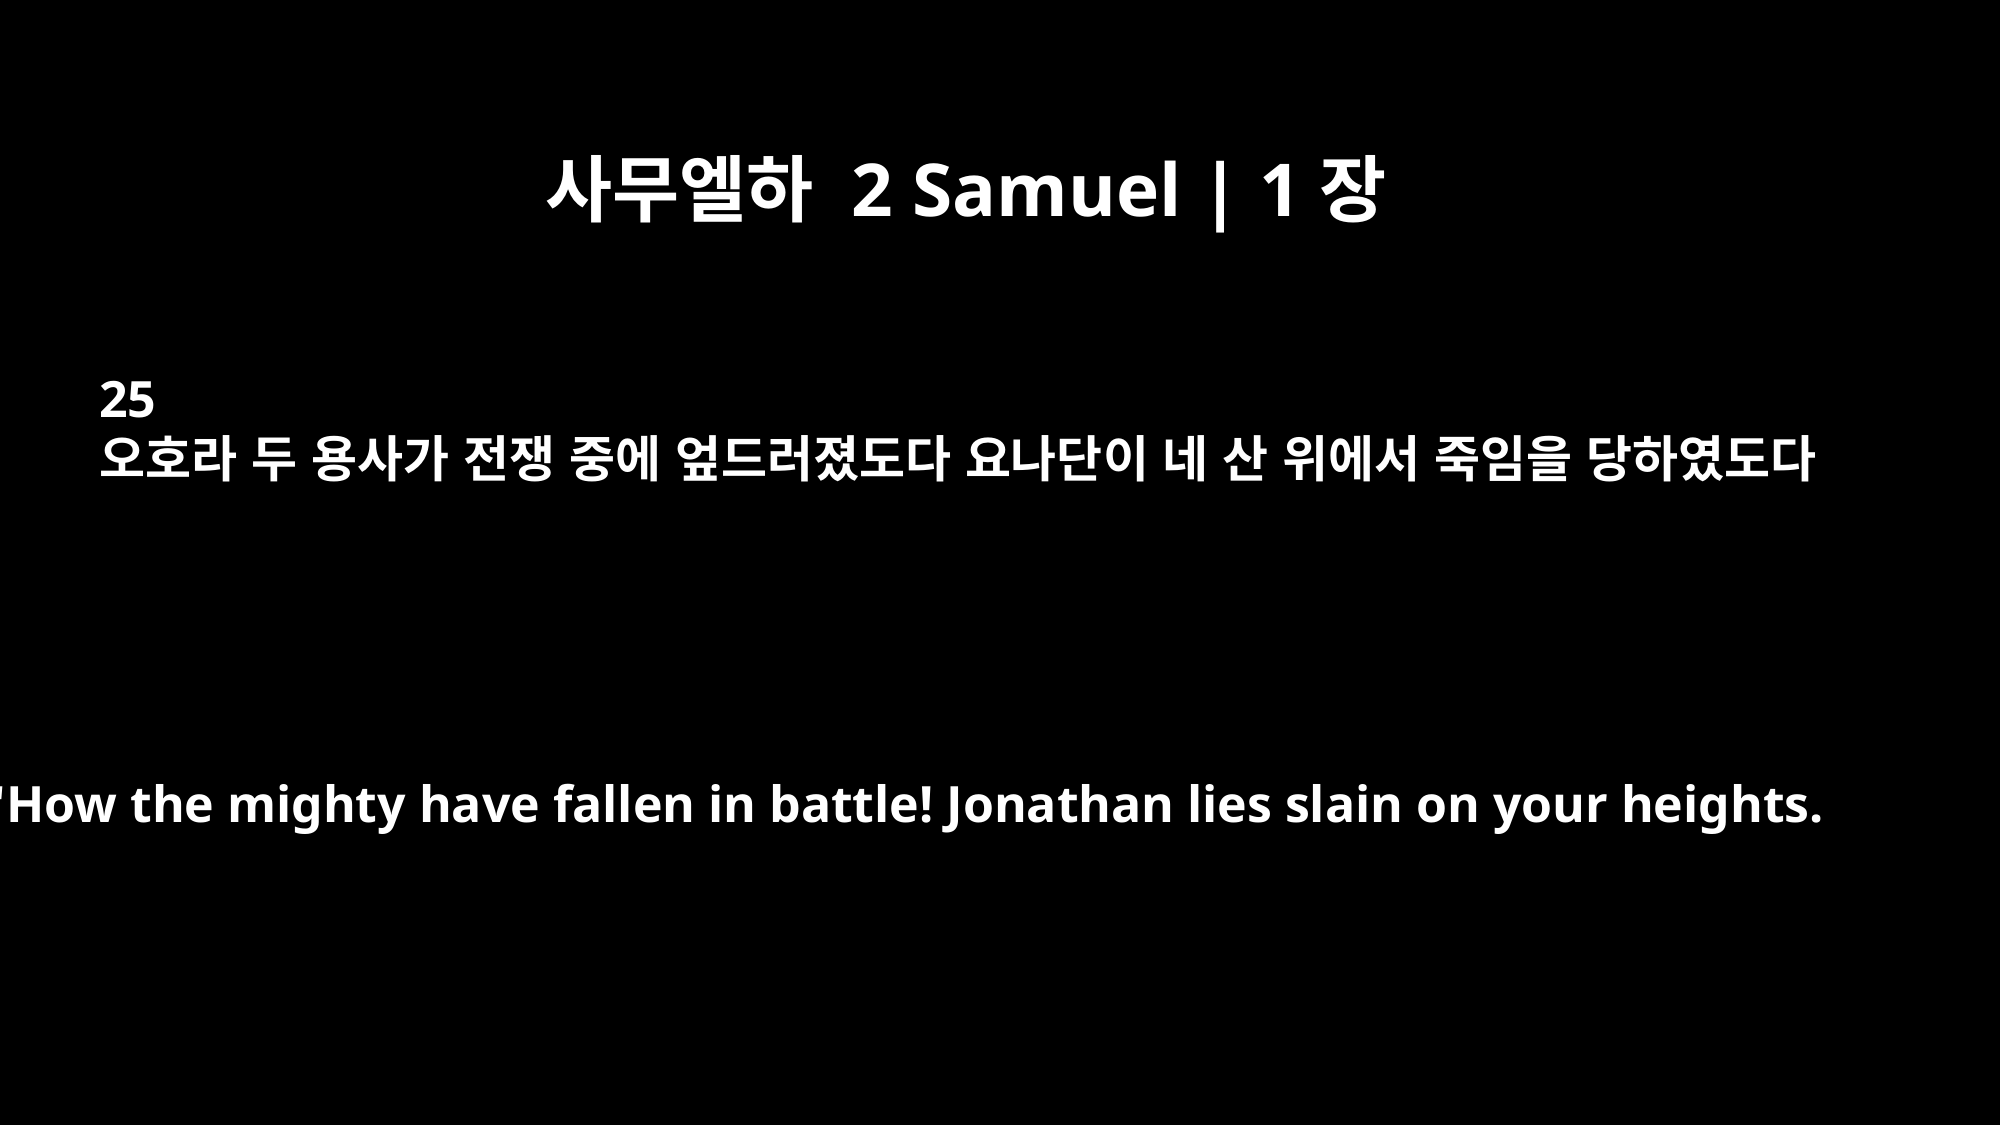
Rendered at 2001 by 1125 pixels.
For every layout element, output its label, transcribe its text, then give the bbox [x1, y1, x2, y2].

text_box 25 오호라 두 용사가 전쟁 중에 엎드러졌도다 요나단이 네 산 위에서 죽임을 당하였도다 [84, 359, 1833, 495]
text_box "How the mighty have fallen in battle! Jonathan lies slain on your heights. [0, 764, 1840, 840]
text_box 사무엘하 2 Samuel | 1장 [530, 136, 1402, 239]
